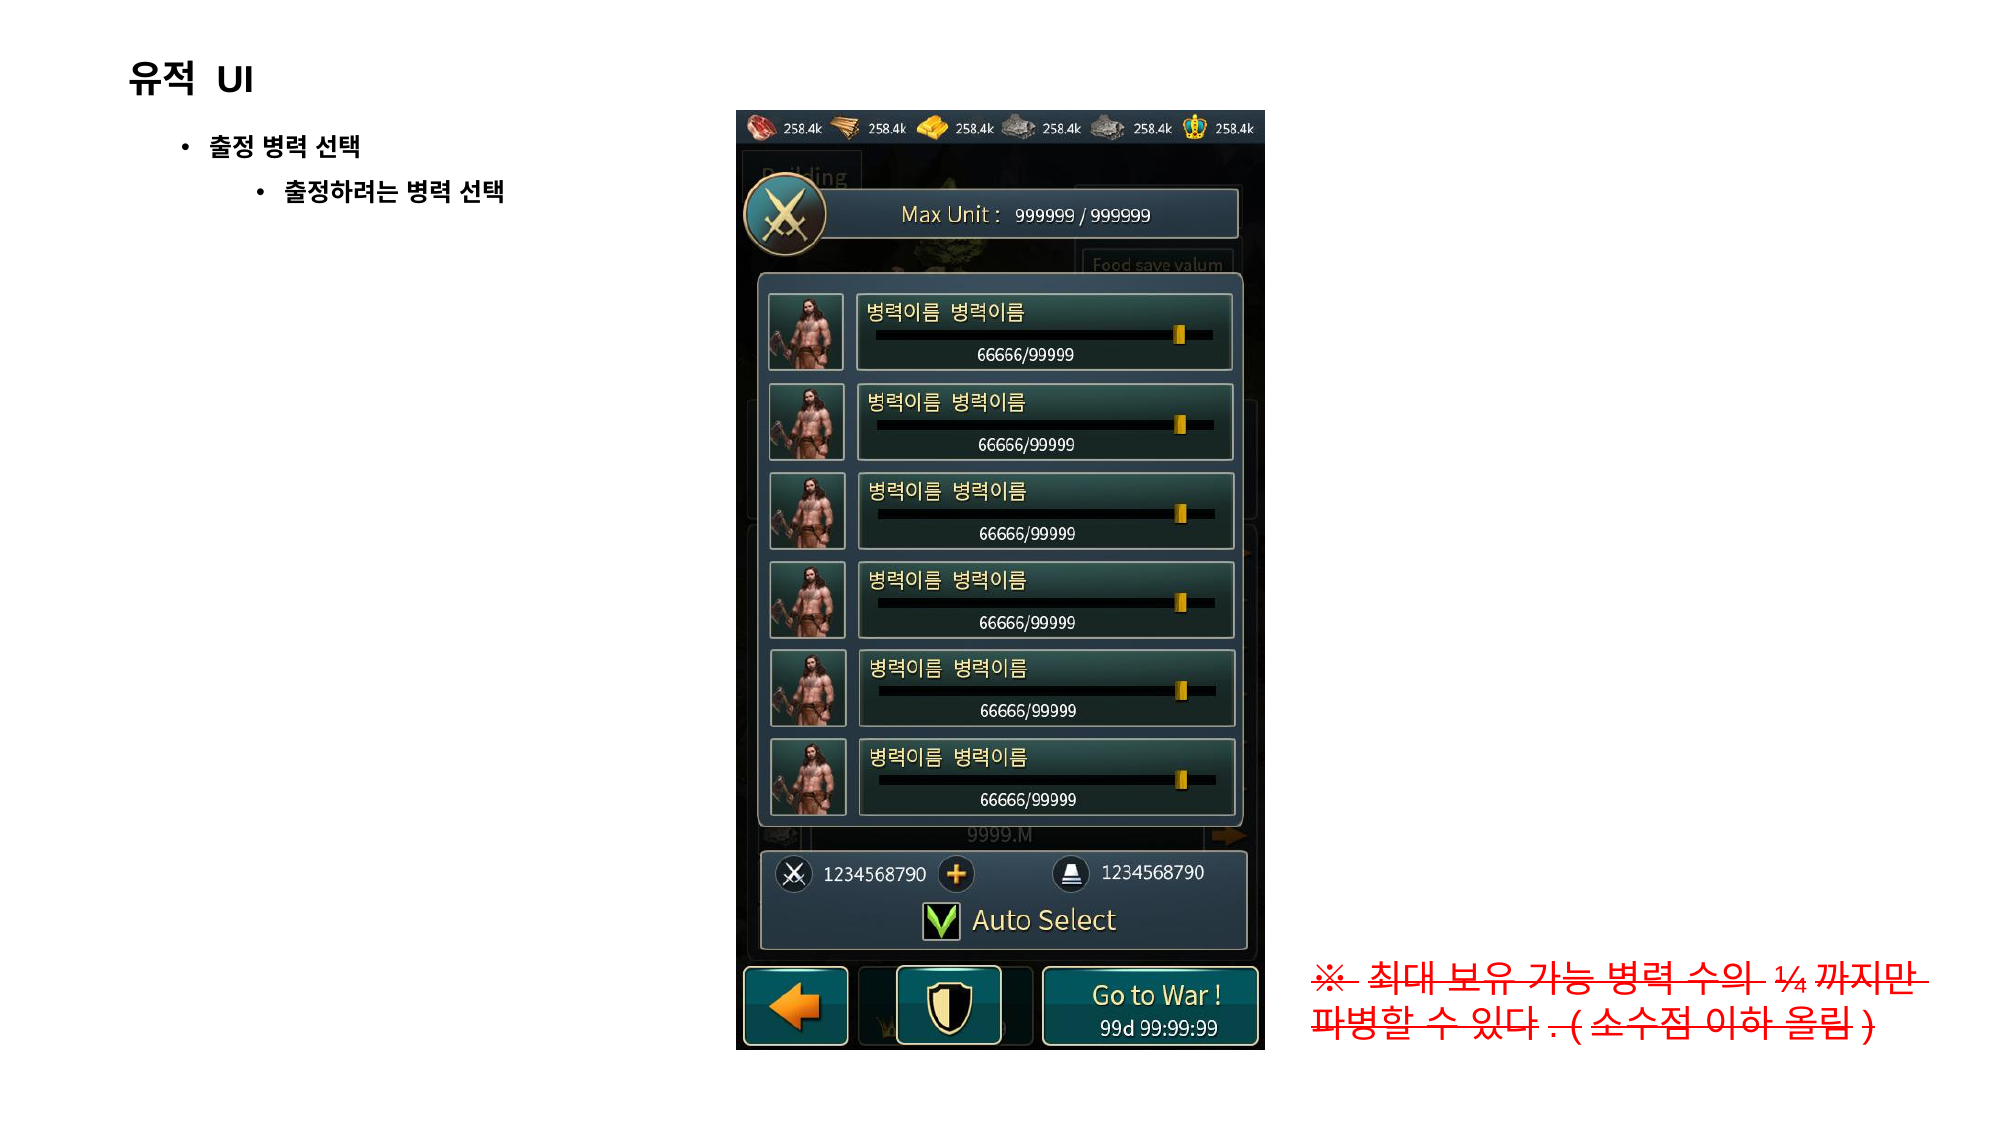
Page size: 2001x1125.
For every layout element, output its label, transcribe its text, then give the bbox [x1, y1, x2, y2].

text_box ※ 최대 보유 가능 병력 수의 ¼까지만 파병할 수 있다. (소수점 이하 올림) [1296, 947, 1978, 1099]
text_box 유적 UI [113, 47, 273, 108]
text_box 출정 병력 선택 출정하려는 병력 선택 [166, 109, 712, 216]
picture [735, 110, 1265, 1050]
